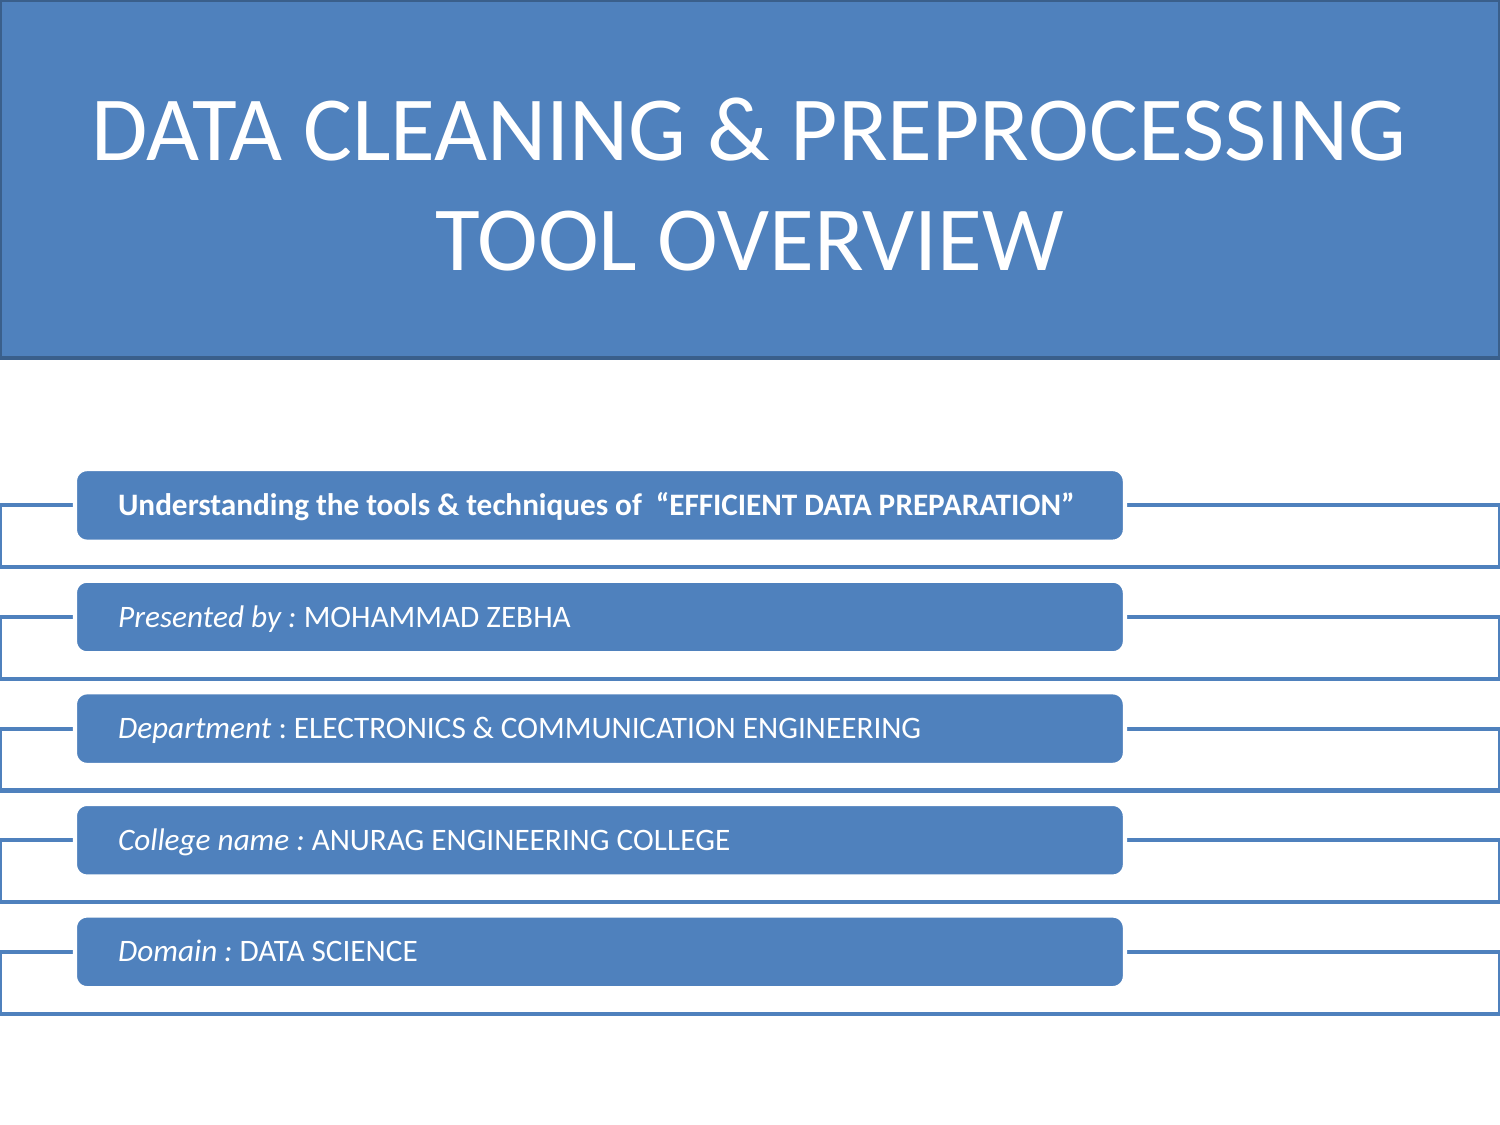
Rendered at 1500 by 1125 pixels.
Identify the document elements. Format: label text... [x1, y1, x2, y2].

title DATA CLEANING & PREPROCESSING TOOL OVERVIEW [0, 0, 1500, 357]
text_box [0, 357, 1500, 1125]
